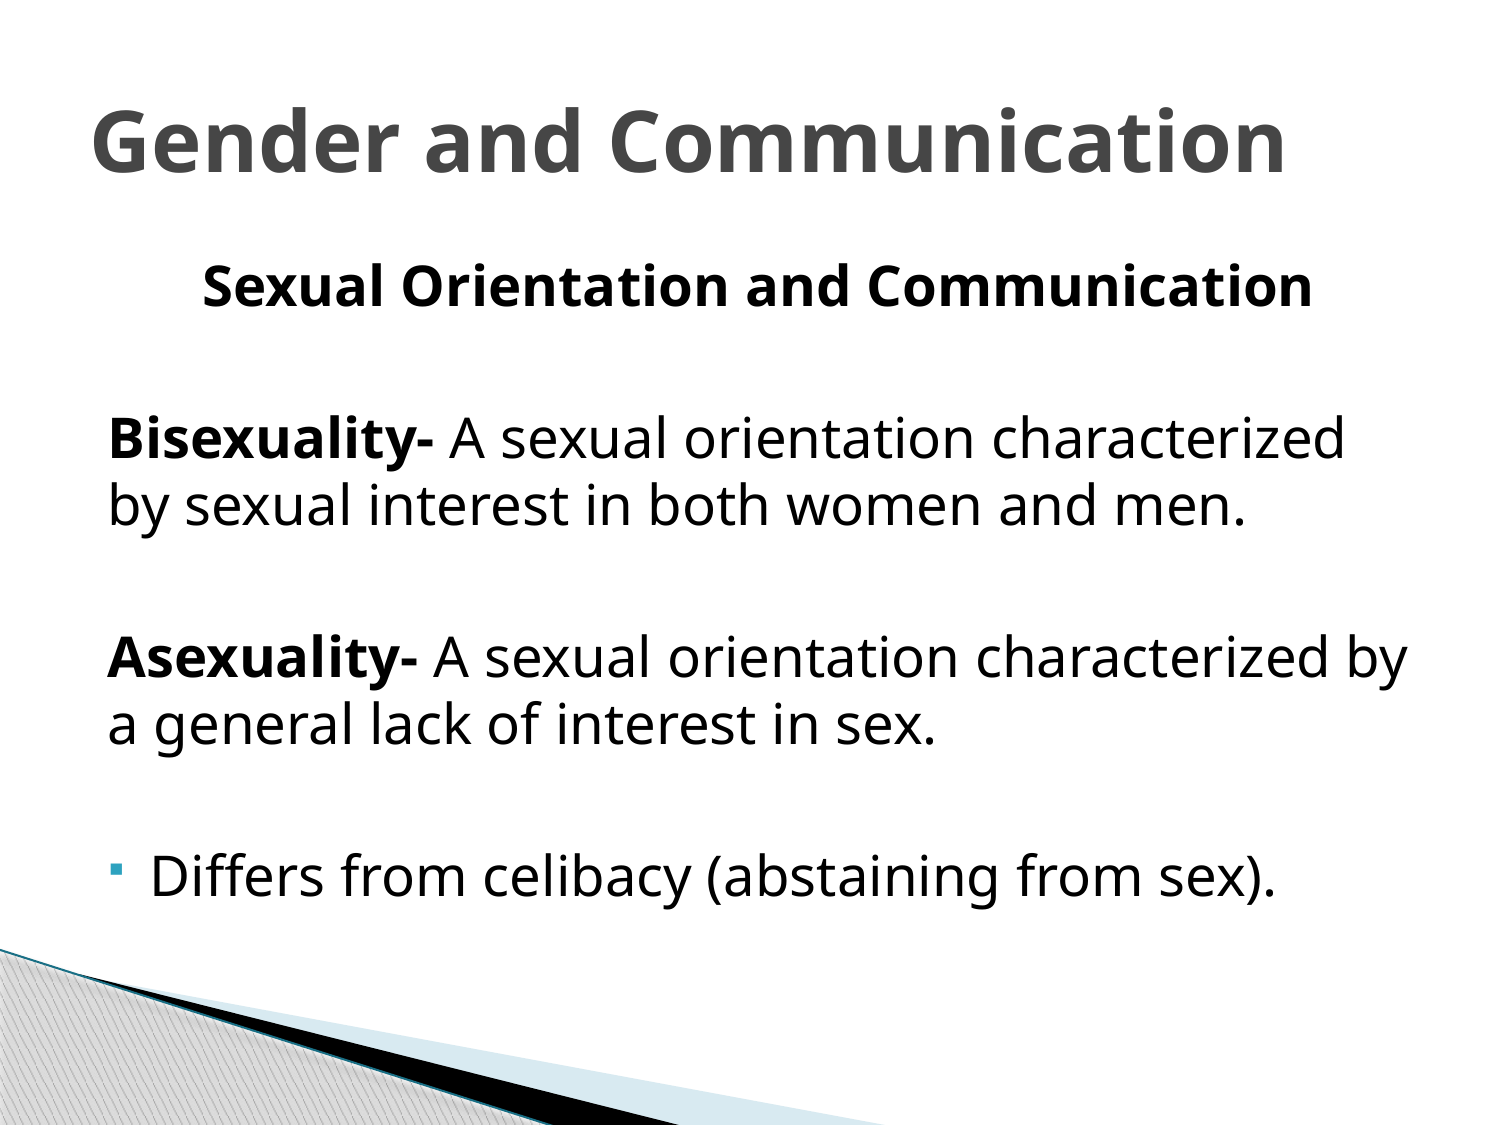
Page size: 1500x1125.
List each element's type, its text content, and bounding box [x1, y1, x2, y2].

title Gender and Communication [75, 45, 1425, 233]
list Sexual Orientation and Communication Bisexuality- A sexual orientation characterized by sexual interest in both women and men. Asexuality- A sexual orientation characterized by a general lack of interest in sex. Differs from celibacy (abstaining from sex). [75, 243, 1425, 986]
